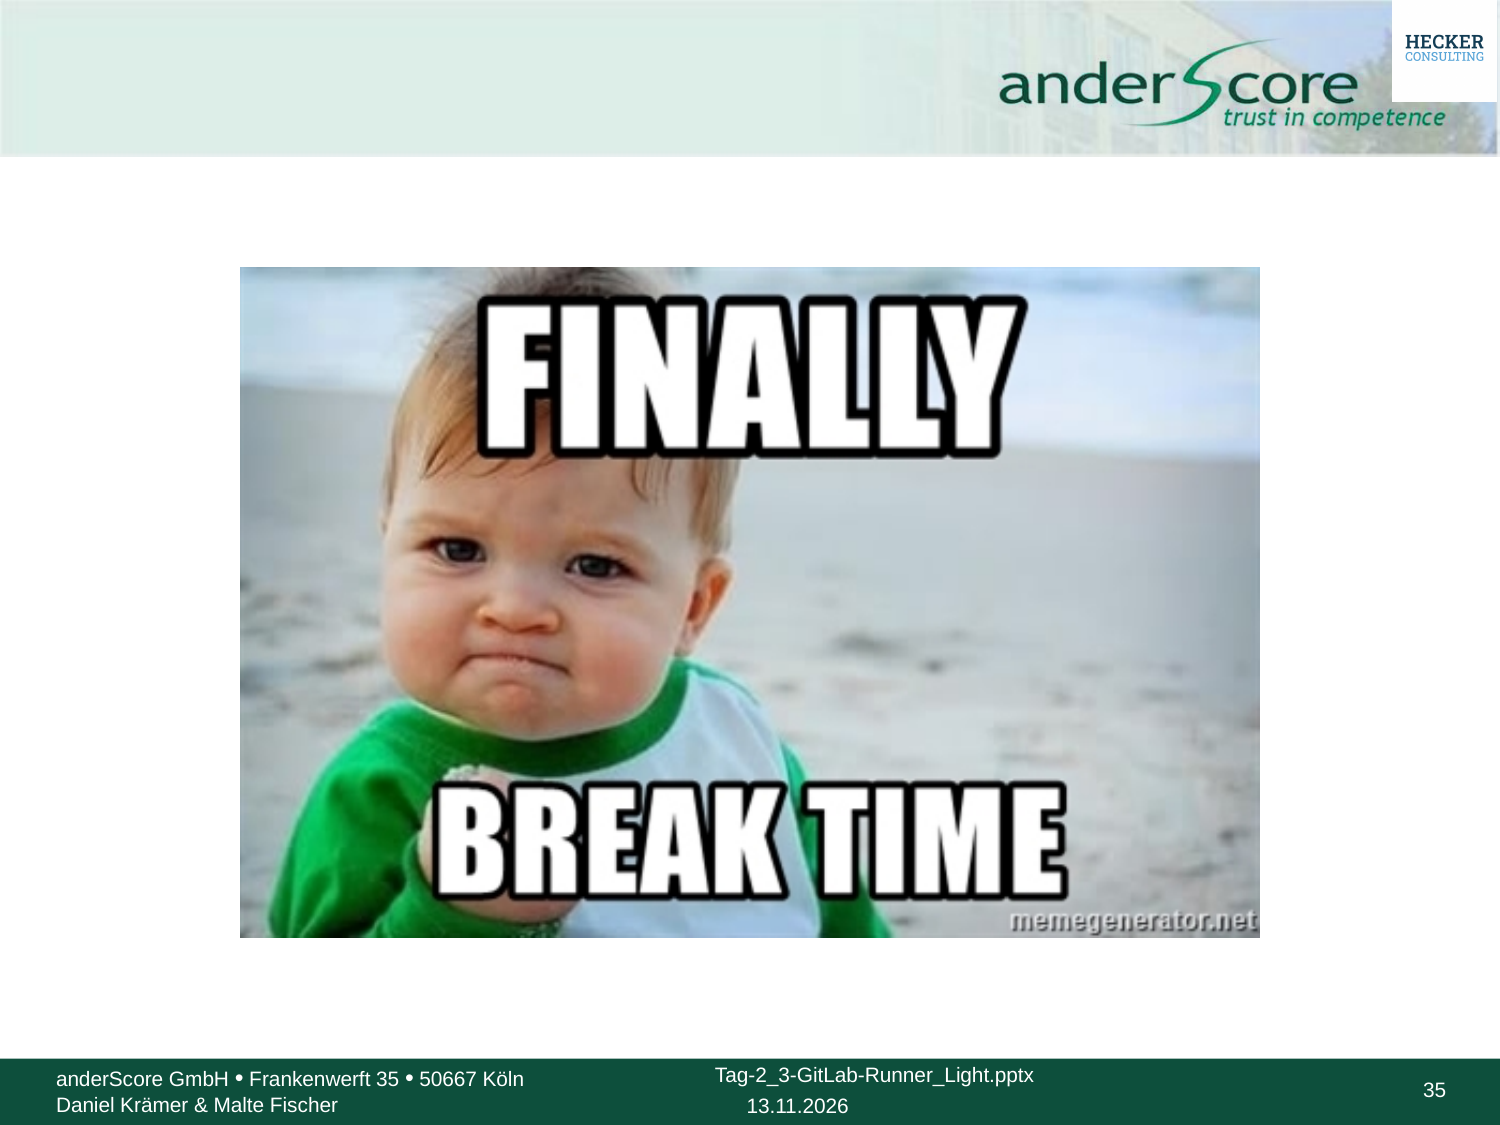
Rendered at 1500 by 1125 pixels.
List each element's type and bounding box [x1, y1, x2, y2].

picture [0, 0, 1500, 157]
list [239, 266, 1261, 938]
